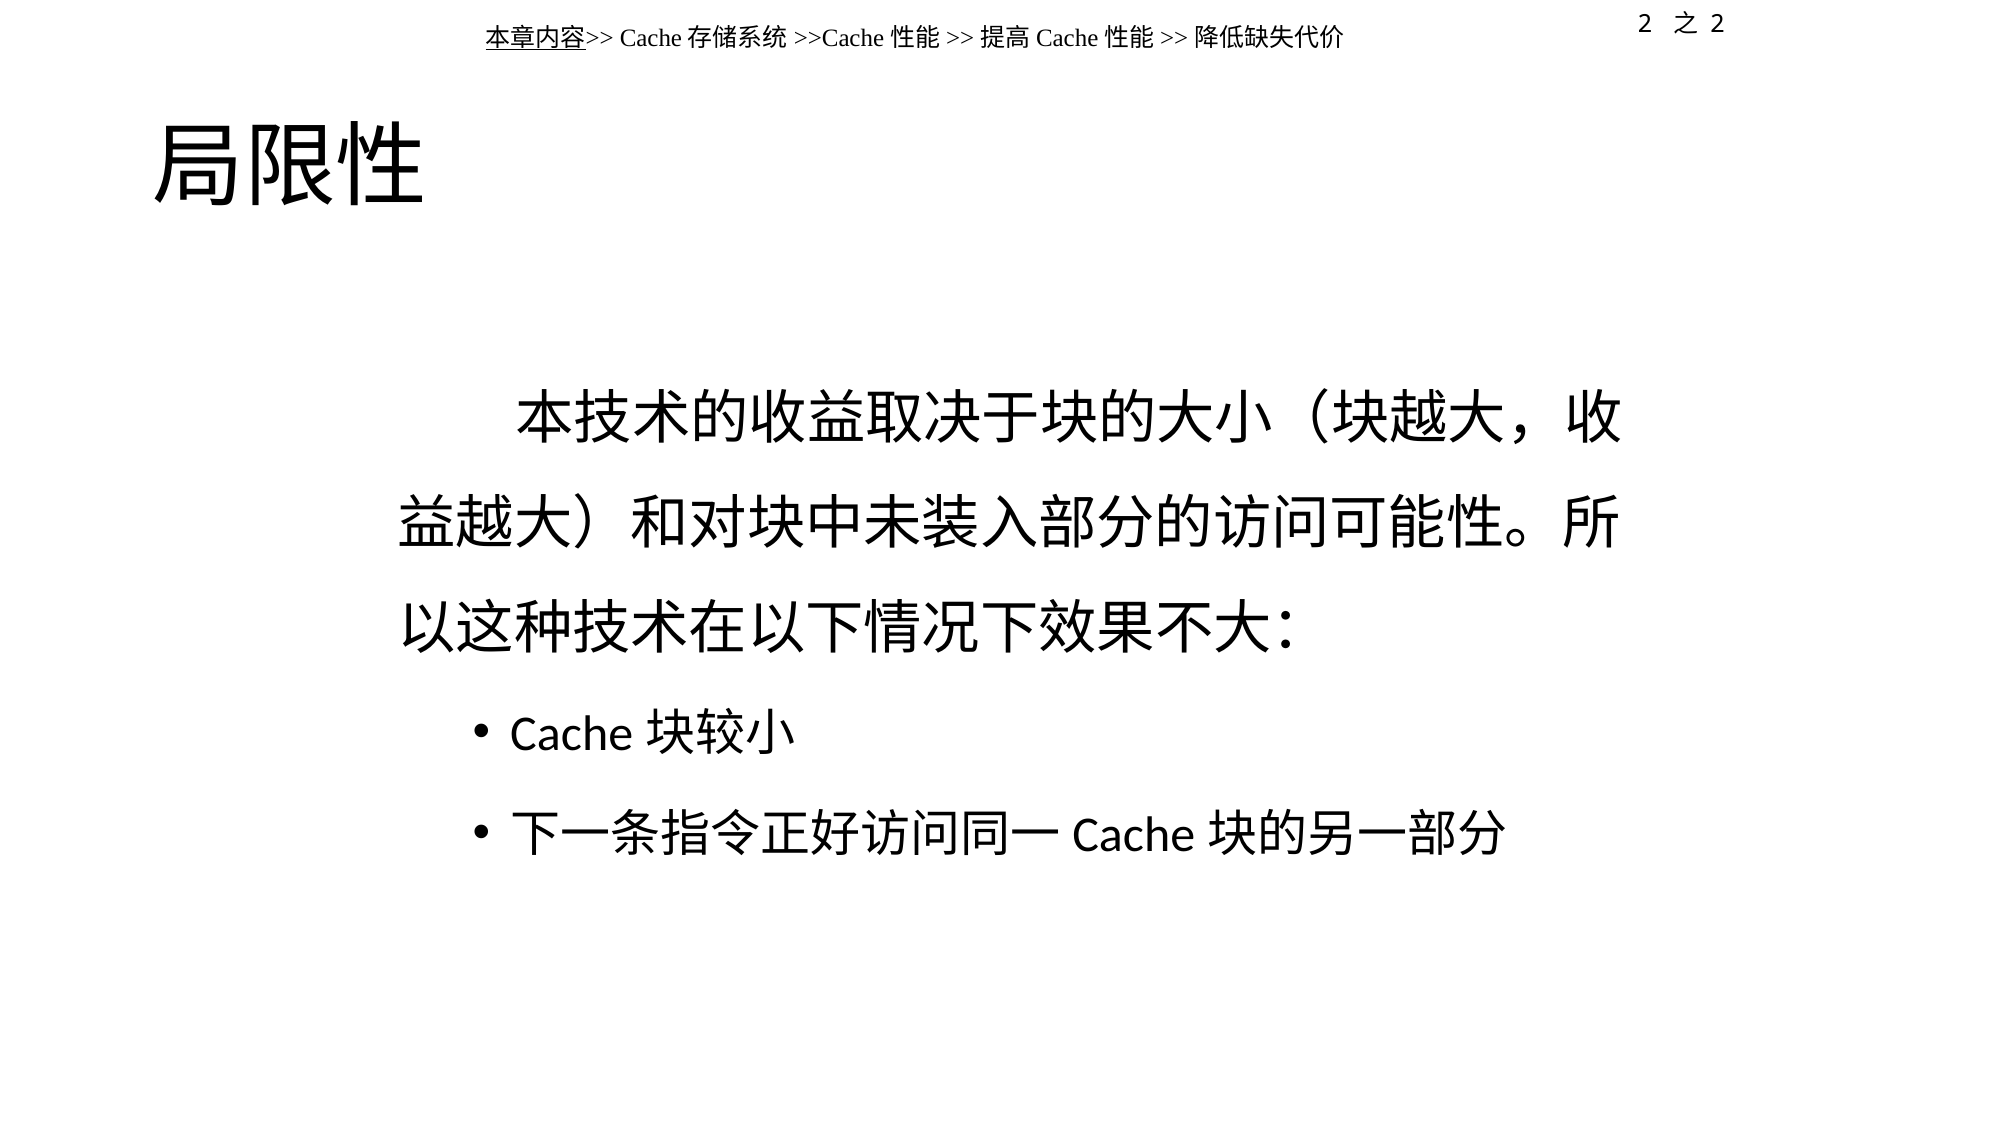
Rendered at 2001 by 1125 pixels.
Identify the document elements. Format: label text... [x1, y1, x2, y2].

title 局限性 [137, 59, 1863, 278]
text_box 2 之 2 [1612, 0, 1750, 46]
list 本技术的收益取决于块的大小（块越大，收益越大）和对块中未装入部分的访问可能性。所以这种技术在以下情况下效果不大： Cache块较小 下一条指令正好访问同一Cache块的另一部分 [382, 338, 1689, 1047]
text_box 本章内容>> Cache存储系统>>Cache性能>>提高Cache性能>>降低缺失代价 [470, 14, 1713, 66]
